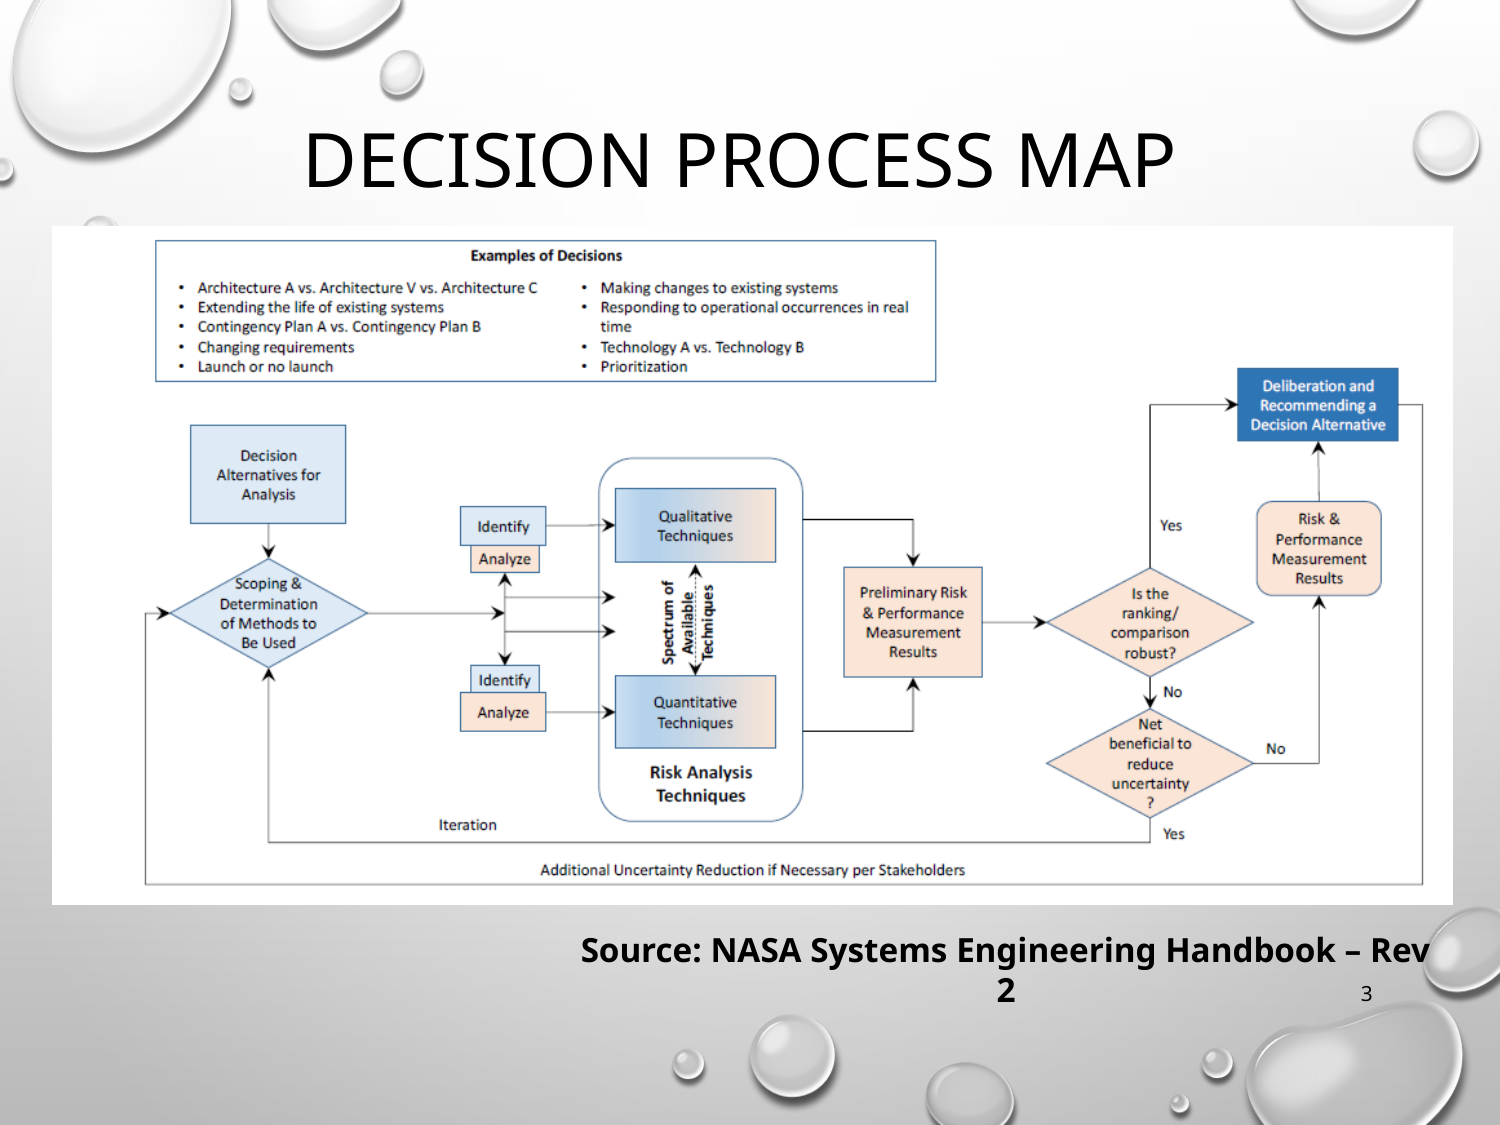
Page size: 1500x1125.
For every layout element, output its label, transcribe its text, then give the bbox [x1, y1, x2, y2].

slide_number 3 [1293, 965, 1388, 1025]
picture [0, 0, 1500, 1125]
text_box Source: NASA Systems Engineering Handbook – Rev 2 [562, 921, 1450, 1017]
title Decision Process Map [112, 101, 1388, 224]
